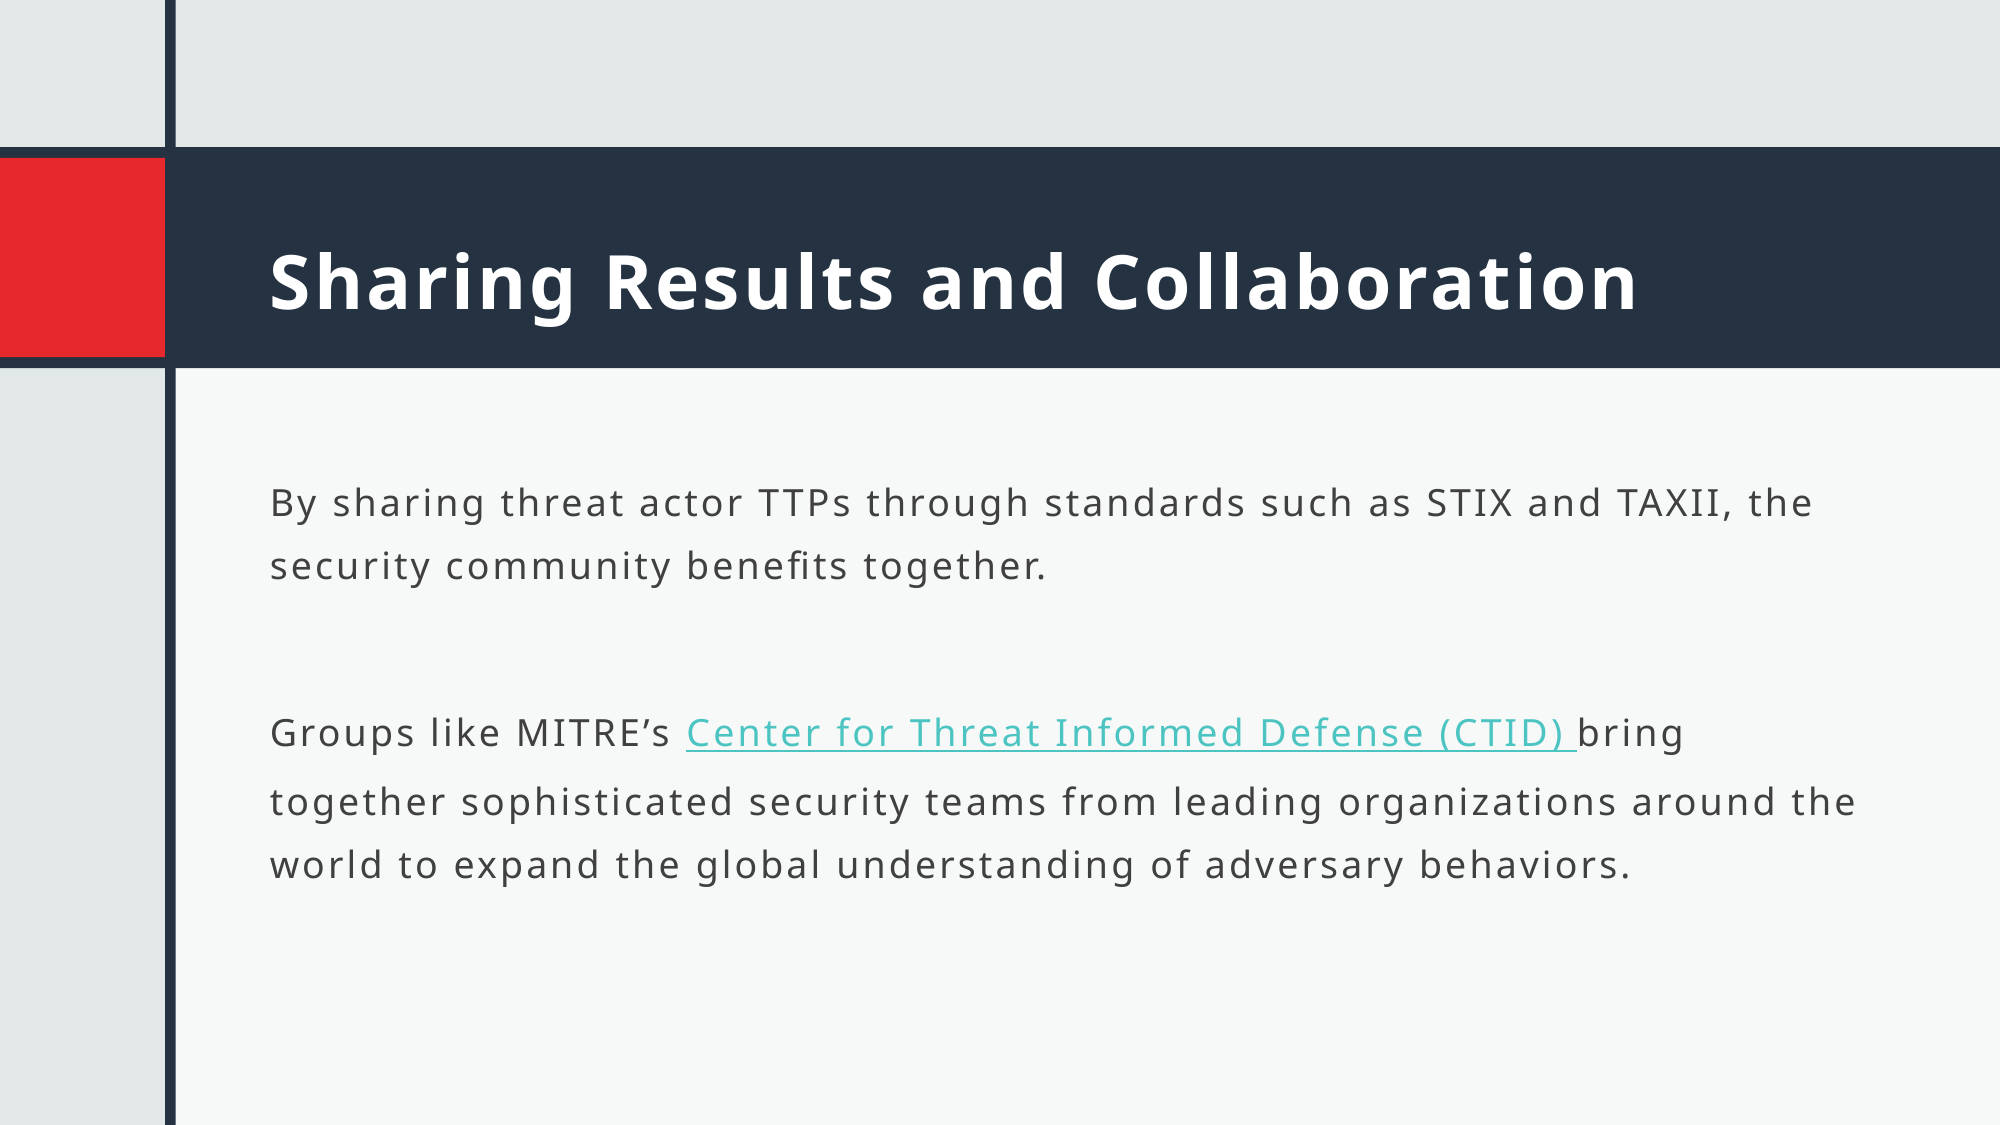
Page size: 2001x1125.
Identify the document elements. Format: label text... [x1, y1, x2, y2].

text_box [164, 0, 177, 1125]
list By sharing threat actor TTPs through standards such as STIX and TAXII, the security community benefits together. Groups like MITRE’s Center for Threat Informed Defense (CTID) bring together sophisticated security teams from leading organizations around the world to expand the global understanding of adversary behaviors. [251, 443, 1882, 1006]
text_box [0, 157, 164, 358]
title Sharing Results and Collaboration [251, 171, 1895, 341]
text_box [0, 369, 164, 1125]
text_box [0, 0, 164, 146]
text_box [0, 146, 164, 157]
text_box [177, 0, 2000, 146]
text_box [0, 358, 164, 369]
text_box [177, 146, 2000, 369]
text_box [177, 369, 2000, 1125]
